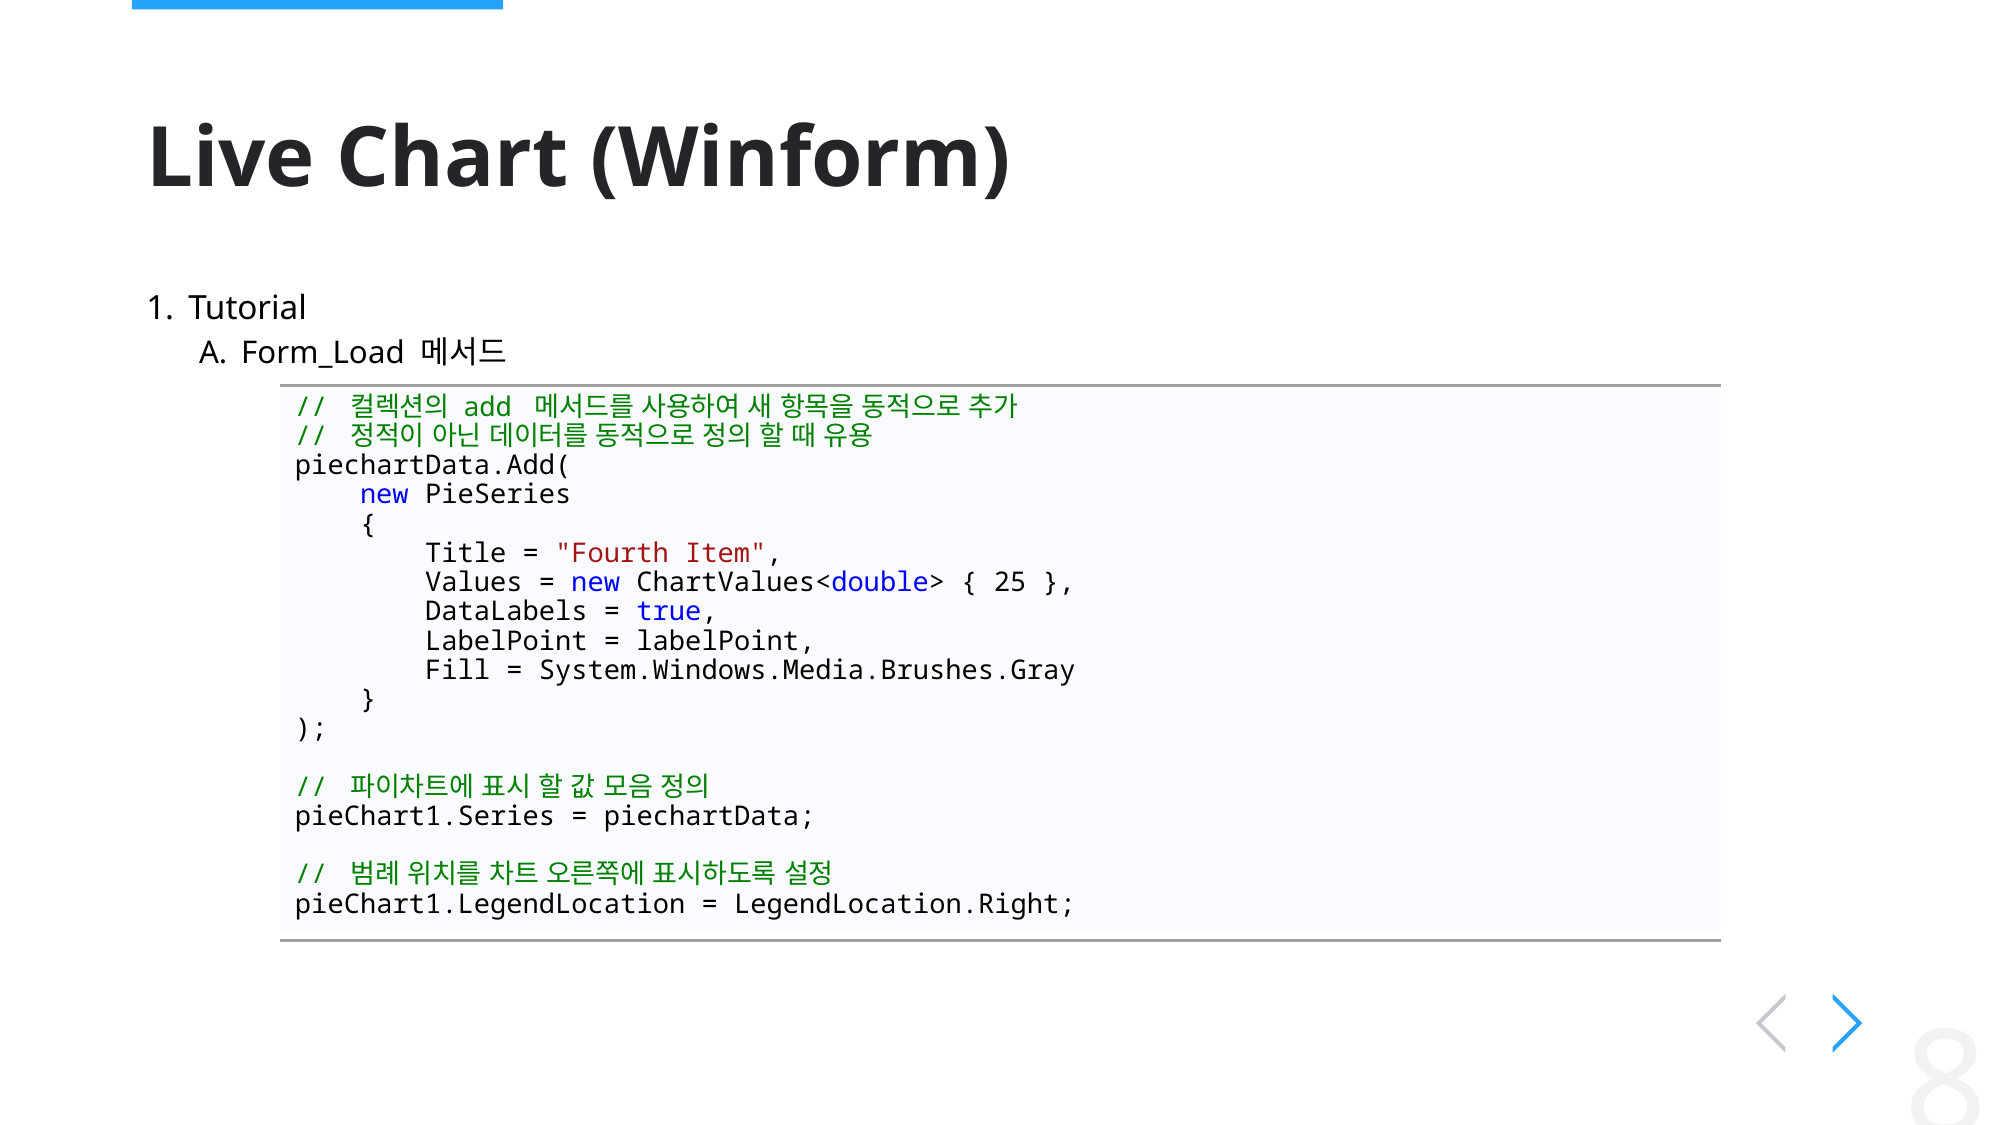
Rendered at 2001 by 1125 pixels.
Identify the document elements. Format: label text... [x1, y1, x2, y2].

list Tutorial Form_Load 메서드 [131, 278, 1870, 970]
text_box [280, 385, 1721, 941]
slide_number 8 [1534, 981, 2000, 1125]
title Live Chart (Winform) [131, 95, 1870, 201]
